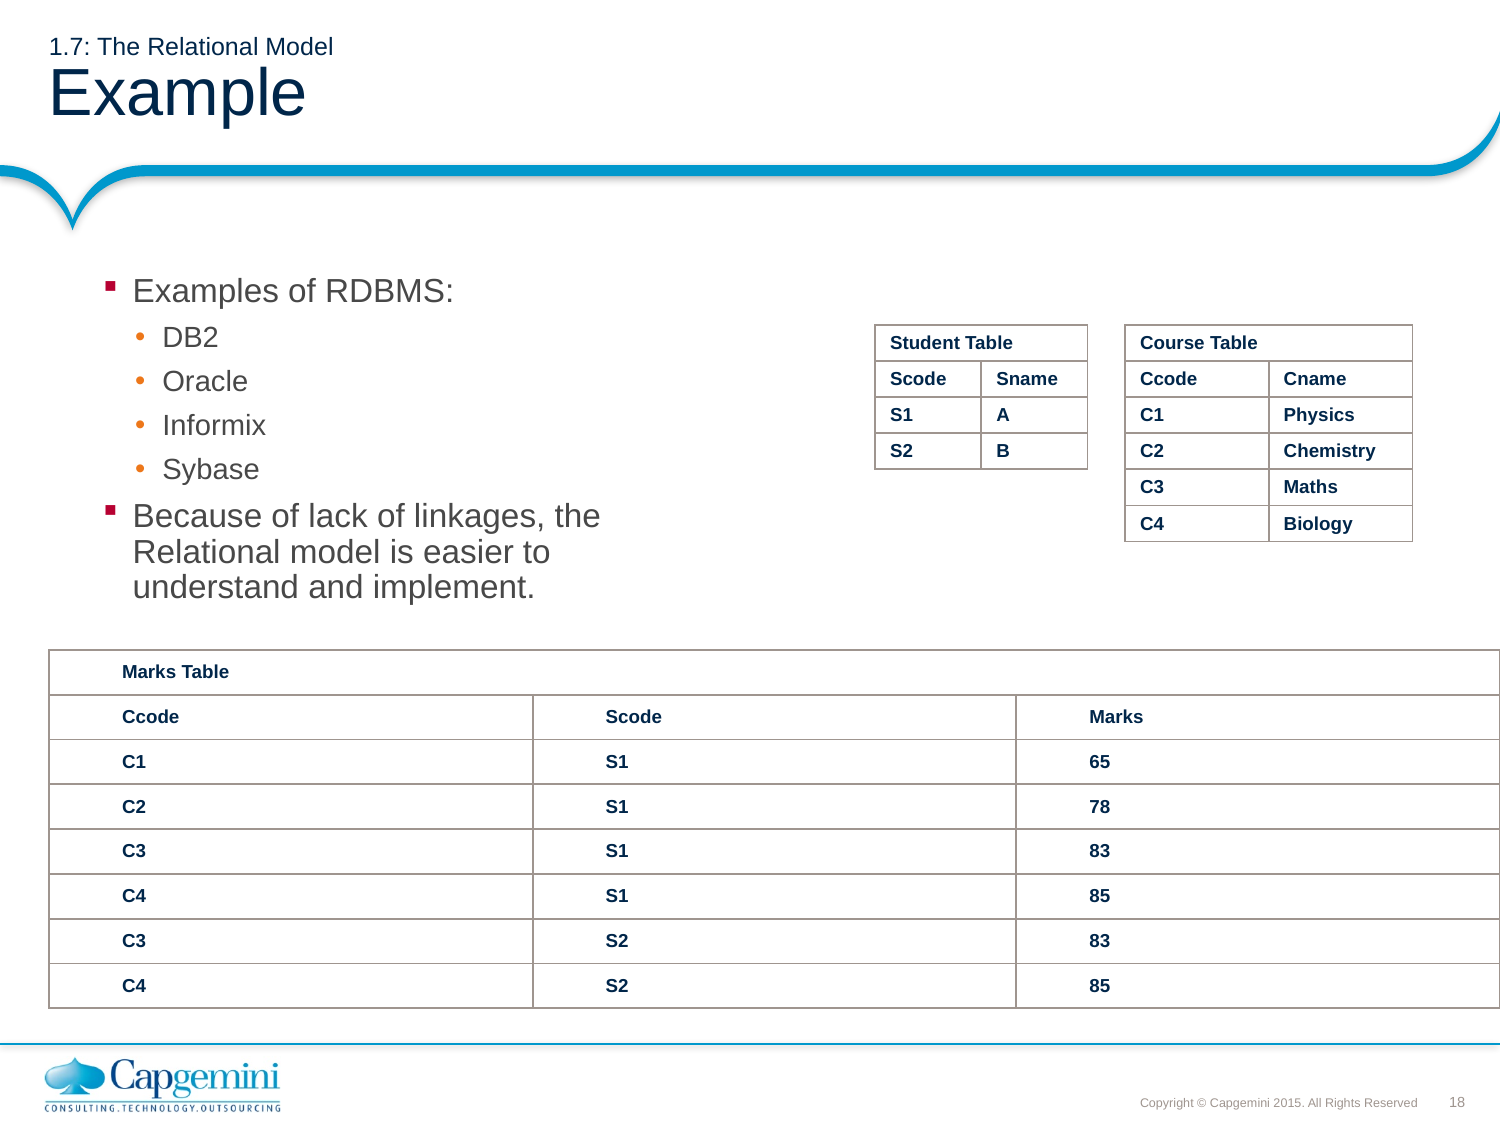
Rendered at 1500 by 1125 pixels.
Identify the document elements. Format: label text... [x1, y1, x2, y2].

table_cell S1 [534, 875, 1015, 918]
list Examples of RDBMS: DB2 Oracle Informix Sybase Because of lack of linkages, the Relational model is easier to understand and implement. [56, 262, 719, 648]
table_cell C2 [1126, 434, 1268, 468]
picture [44, 1056, 281, 1113]
table_cell 83 [1017, 830, 1499, 873]
table_cell C1 [50, 740, 532, 783]
table_cell Marks [1017, 696, 1499, 739]
title 1.7: The Relational Model Example [0, 0, 1500, 165]
table_cell Ccode [1126, 362, 1268, 396]
table_cell C3 [1126, 470, 1268, 505]
table_cell S2 [534, 920, 1015, 963]
table_cell Physics [1270, 398, 1412, 432]
table_cell S1 [534, 830, 1015, 873]
table_cell B [982, 434, 1087, 468]
table_cell C3 [50, 920, 532, 963]
table_cell 85 [1017, 875, 1499, 918]
table_cell Scode [534, 696, 1015, 739]
table_header Student Table [876, 326, 1087, 360]
table_cell C4 [1126, 506, 1268, 541]
table_cell Scode [876, 362, 980, 396]
table_cell A [982, 398, 1087, 432]
table_header Course Table [1126, 326, 1412, 360]
table_cell 65 [1017, 740, 1499, 783]
table_cell C3 [50, 830, 532, 873]
table_cell S1 [534, 785, 1015, 828]
table_header Marks Table [50, 651, 1499, 694]
table_cell C1 [1126, 398, 1268, 432]
table_cell Cname [1270, 362, 1412, 396]
table_cell C4 [50, 964, 532, 1007]
table_cell 83 [1017, 920, 1499, 963]
table_cell Biology [1270, 506, 1412, 541]
table_cell Sname [982, 362, 1087, 396]
table_cell Maths [1270, 470, 1412, 505]
table_cell S1 [534, 740, 1015, 783]
table_cell S2 [876, 434, 980, 468]
table_cell Ccode [50, 696, 532, 739]
table_cell S2 [534, 964, 1015, 1007]
table_cell Chemistry [1270, 434, 1412, 468]
table_cell S1 [876, 398, 980, 432]
table_cell 85 [1017, 964, 1499, 1007]
table_cell C2 [50, 785, 532, 828]
table_cell C4 [50, 875, 532, 918]
table_cell 78 [1017, 785, 1499, 828]
